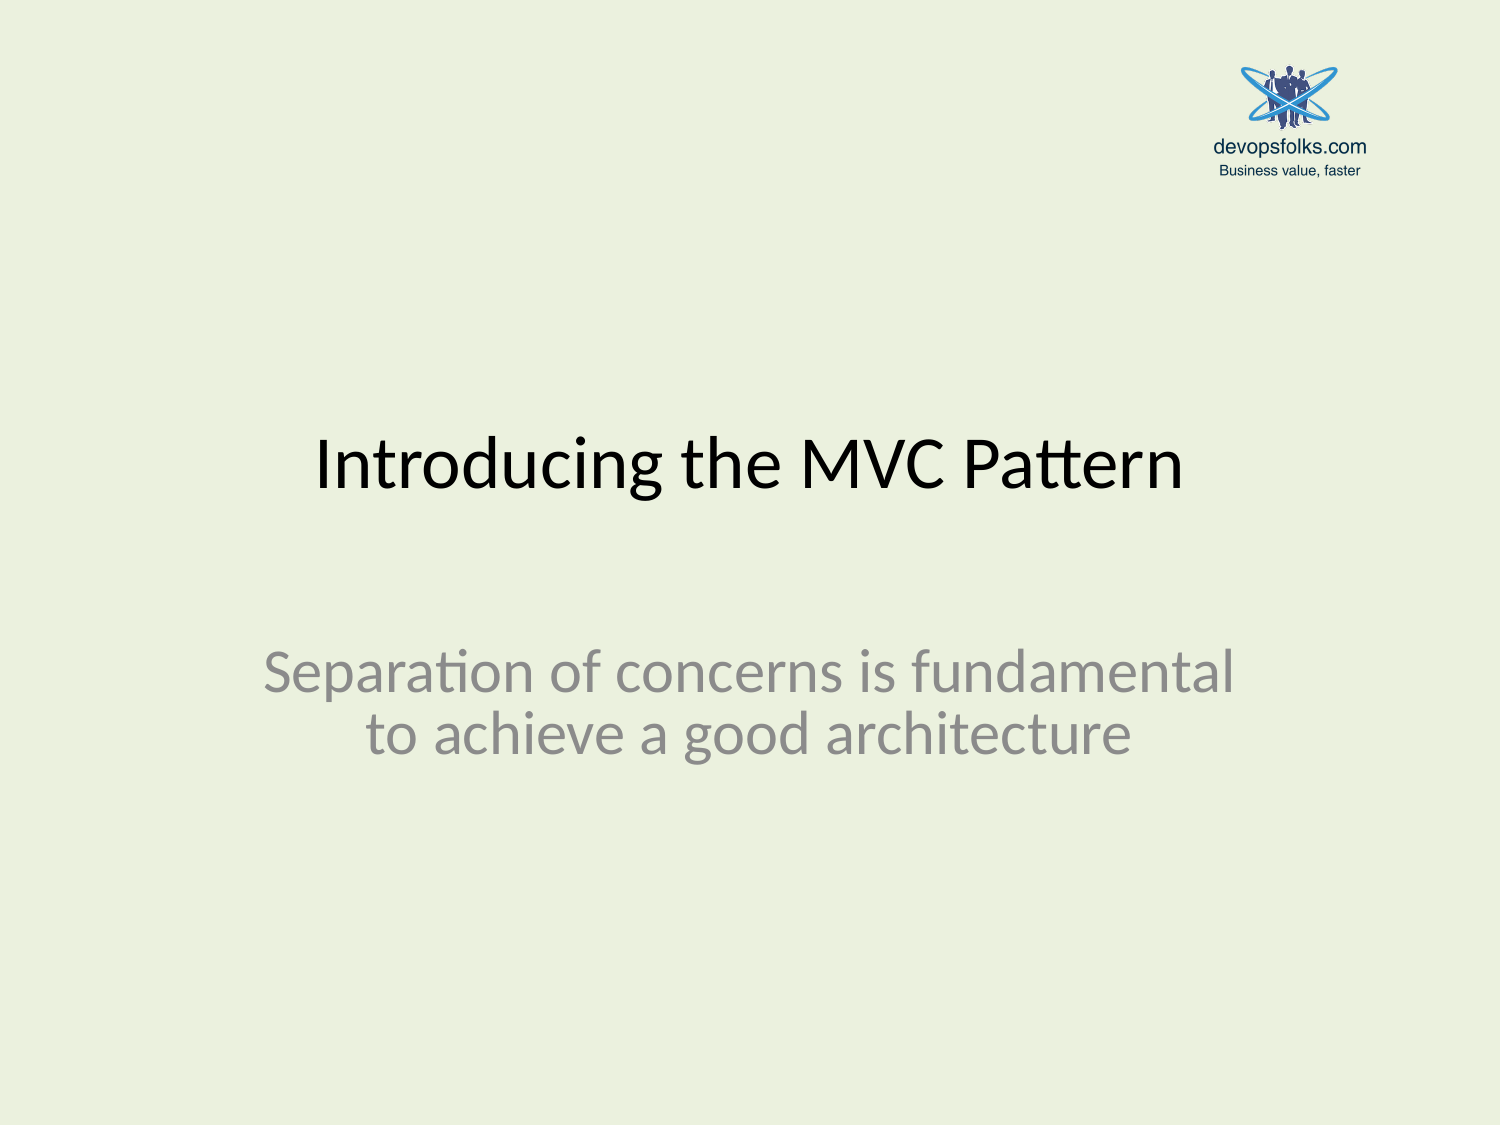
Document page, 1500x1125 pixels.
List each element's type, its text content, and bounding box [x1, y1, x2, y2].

subtitle Separation of concerns is fundamental to achieve a good architecture [225, 637, 1275, 925]
picture [1189, 61, 1388, 181]
title Introducing the MVC Pattern [112, 349, 1388, 591]
